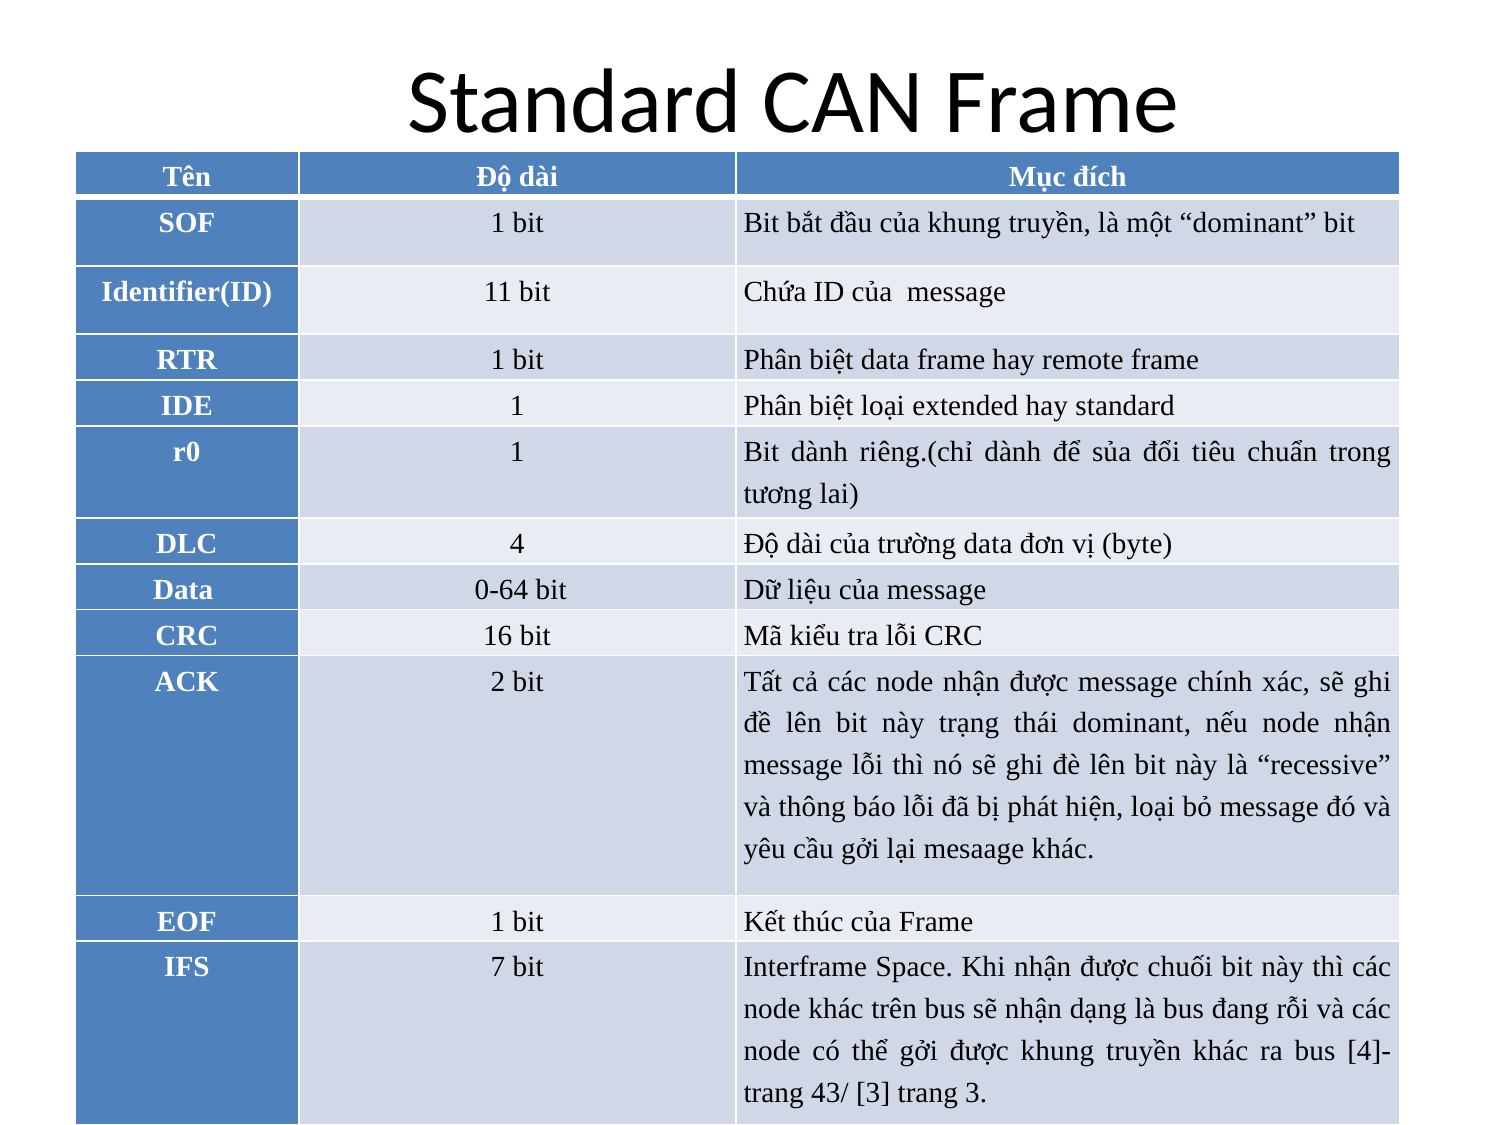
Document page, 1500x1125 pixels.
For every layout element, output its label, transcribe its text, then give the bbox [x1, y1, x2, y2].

table_cell RTR [76, 335, 298, 379]
table_cell Kết thúc của Frame [737, 896, 1399, 940]
table_cell DLC [76, 519, 298, 563]
table_cell Data [76, 565, 298, 609]
table_cell 1 bit [300, 335, 735, 379]
table_cell 1 bit [300, 200, 735, 265]
table_cell Độ dài của trường data đơn vị (byte) [737, 519, 1399, 563]
table_cell 4 [300, 519, 735, 563]
table_cell Bit bắt đầu của khung truyền, là một “dominant” bit [737, 200, 1399, 265]
title Standard CAN Frame [162, 24, 1425, 168]
table_cell SOF [76, 200, 298, 265]
table_cell Dữ liệu của message [737, 565, 1399, 609]
table_cell Phân biệt data frame hay remote frame [737, 335, 1399, 379]
table_cell EOF [76, 896, 298, 940]
table_header Độ dài [300, 152, 735, 194]
table_cell IFS [76, 942, 298, 1124]
table_cell Identifier(ID) [76, 267, 298, 333]
table_cell Interframe Space. Khi nhận được chuối bit này thì các node khác trên bus sẽ nhận dạng là bus đang rỗi và các node có thể gởi được khung truyền khác ra bus [4]- trang 43/ [3] trang 3. [737, 942, 1399, 1124]
table_cell 16 bit [300, 610, 735, 655]
table_cell Mã kiểu tra lỗi CRC [737, 610, 1399, 655]
table_cell 1 bit [300, 896, 735, 940]
table_cell Tất cả các node nhận được message chính xác, sẽ ghi đề lên bit này trạng thái dominant, nếu node nhận message lỗi thì nó sẽ ghi đè lên bit này là “recessive” và thông báo lỗi đã bị phát hiện, loại bỏ message đó và yêu cầu gởi lại mesaage khác. [737, 656, 1399, 895]
table_cell Bit dành riêng.(chỉ dành để sủa đổi tiêu chuẩn trong tương lai) [737, 427, 1399, 517]
table_cell IDE [76, 381, 298, 425]
table_cell 11 bit [300, 267, 735, 333]
table_cell 7 bit [300, 942, 735, 1124]
table_cell 2 bit [300, 656, 735, 895]
table_header Mục đích [737, 152, 1399, 194]
table_cell Chứa ID của message [737, 267, 1399, 333]
table_cell CRC [76, 610, 298, 655]
table_cell ACK [76, 656, 298, 895]
table_header Tên [76, 152, 298, 194]
table_cell r0 [76, 427, 298, 517]
table_cell Phân biệt loại extended hay standard [737, 381, 1399, 425]
table_cell 1 [300, 381, 735, 425]
table_cell 0-64 bit [300, 565, 735, 609]
table_cell 1 [300, 427, 735, 517]
